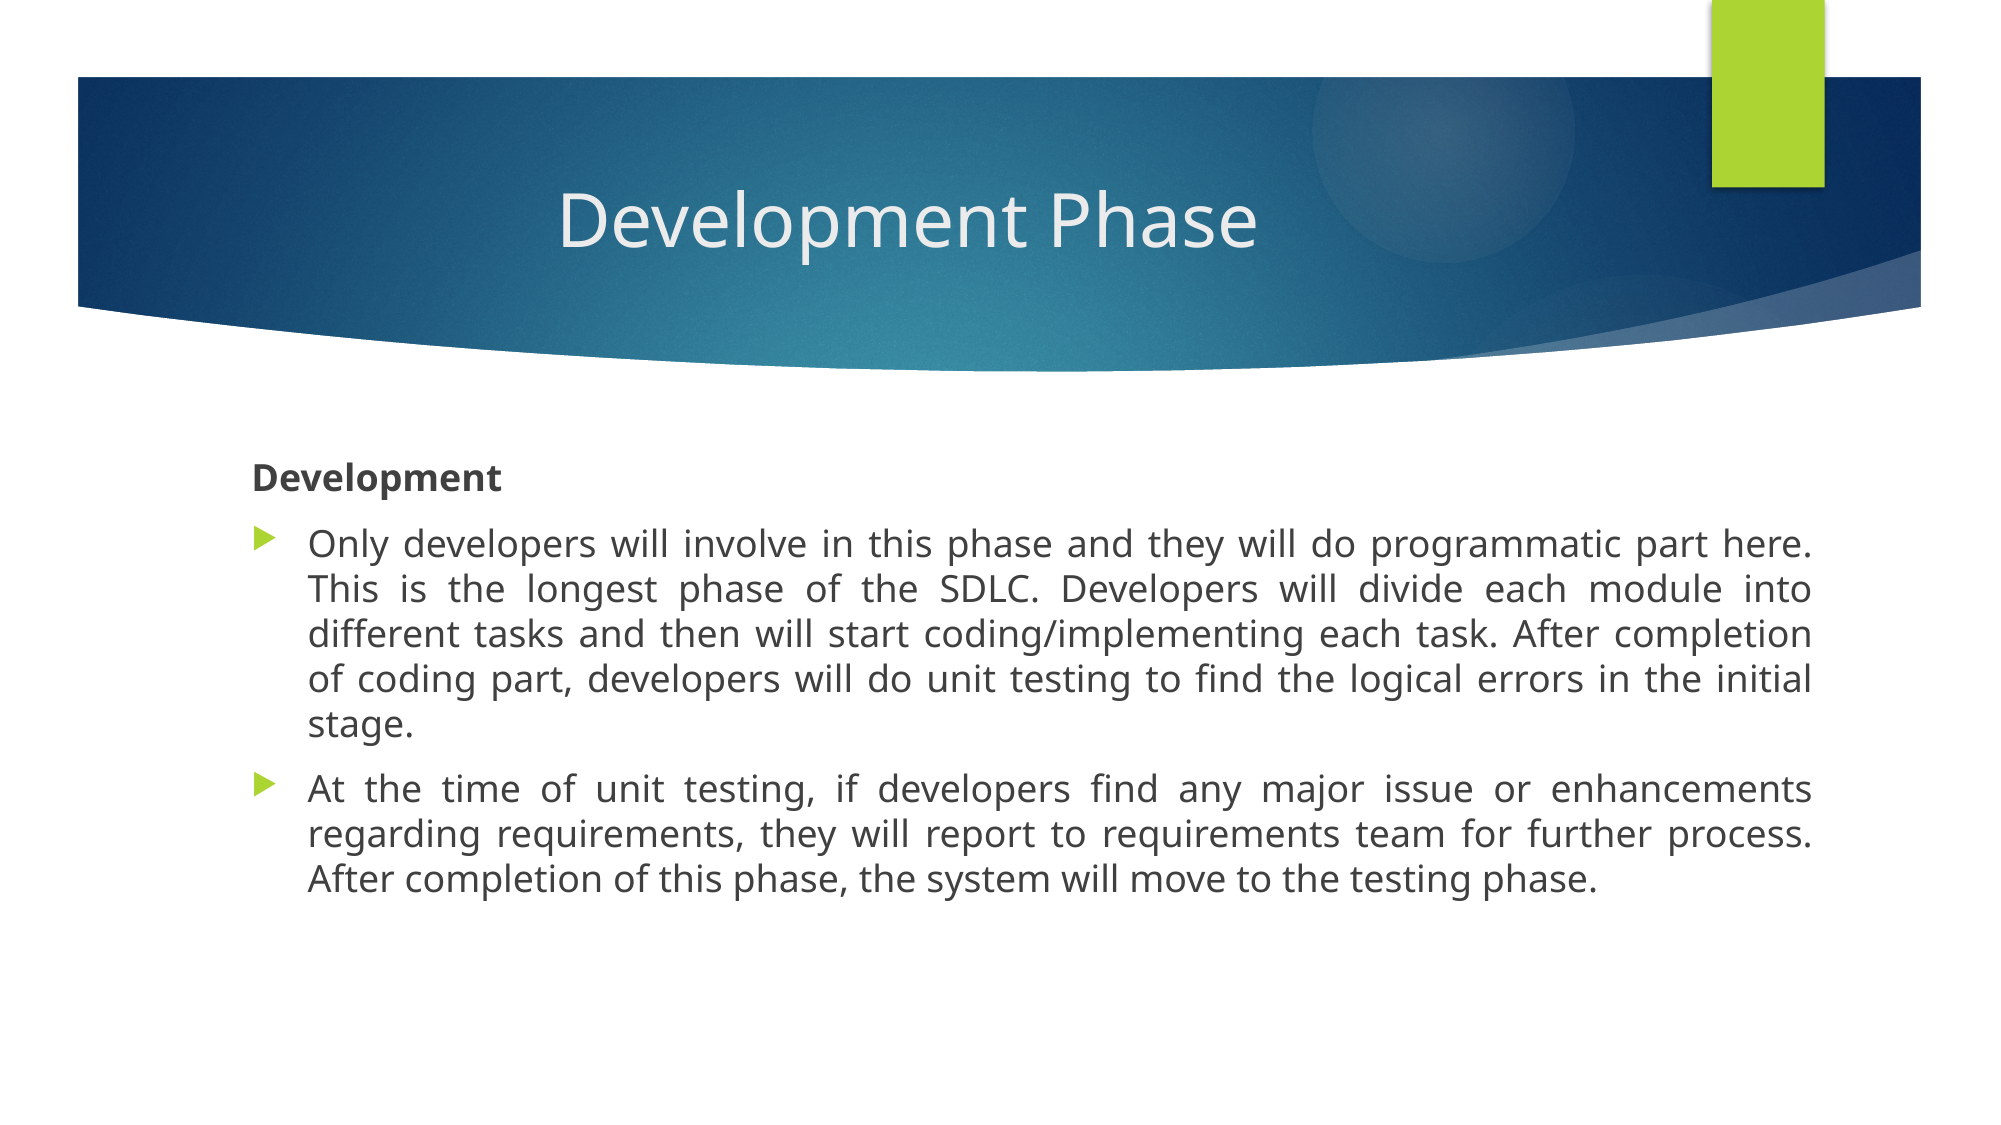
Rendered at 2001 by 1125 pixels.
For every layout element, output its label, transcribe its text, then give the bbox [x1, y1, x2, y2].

list Development Only developers will involve in this phase and they will do programmatic part here. This is the longest phase of the SDLC. Developers will divide each module into different tasks and then will start coding/implementing each task. After completion of coding part, developers will do unit testing to find the logical errors in the initial stage. At the time of unit testing, if developers find any major issue or enhancements regarding requirements, they will report to requirements team for further process. After completion of this phase, the system will move to the testing phase. [236, 446, 1830, 1007]
title Development Phase [189, 159, 1627, 276]
